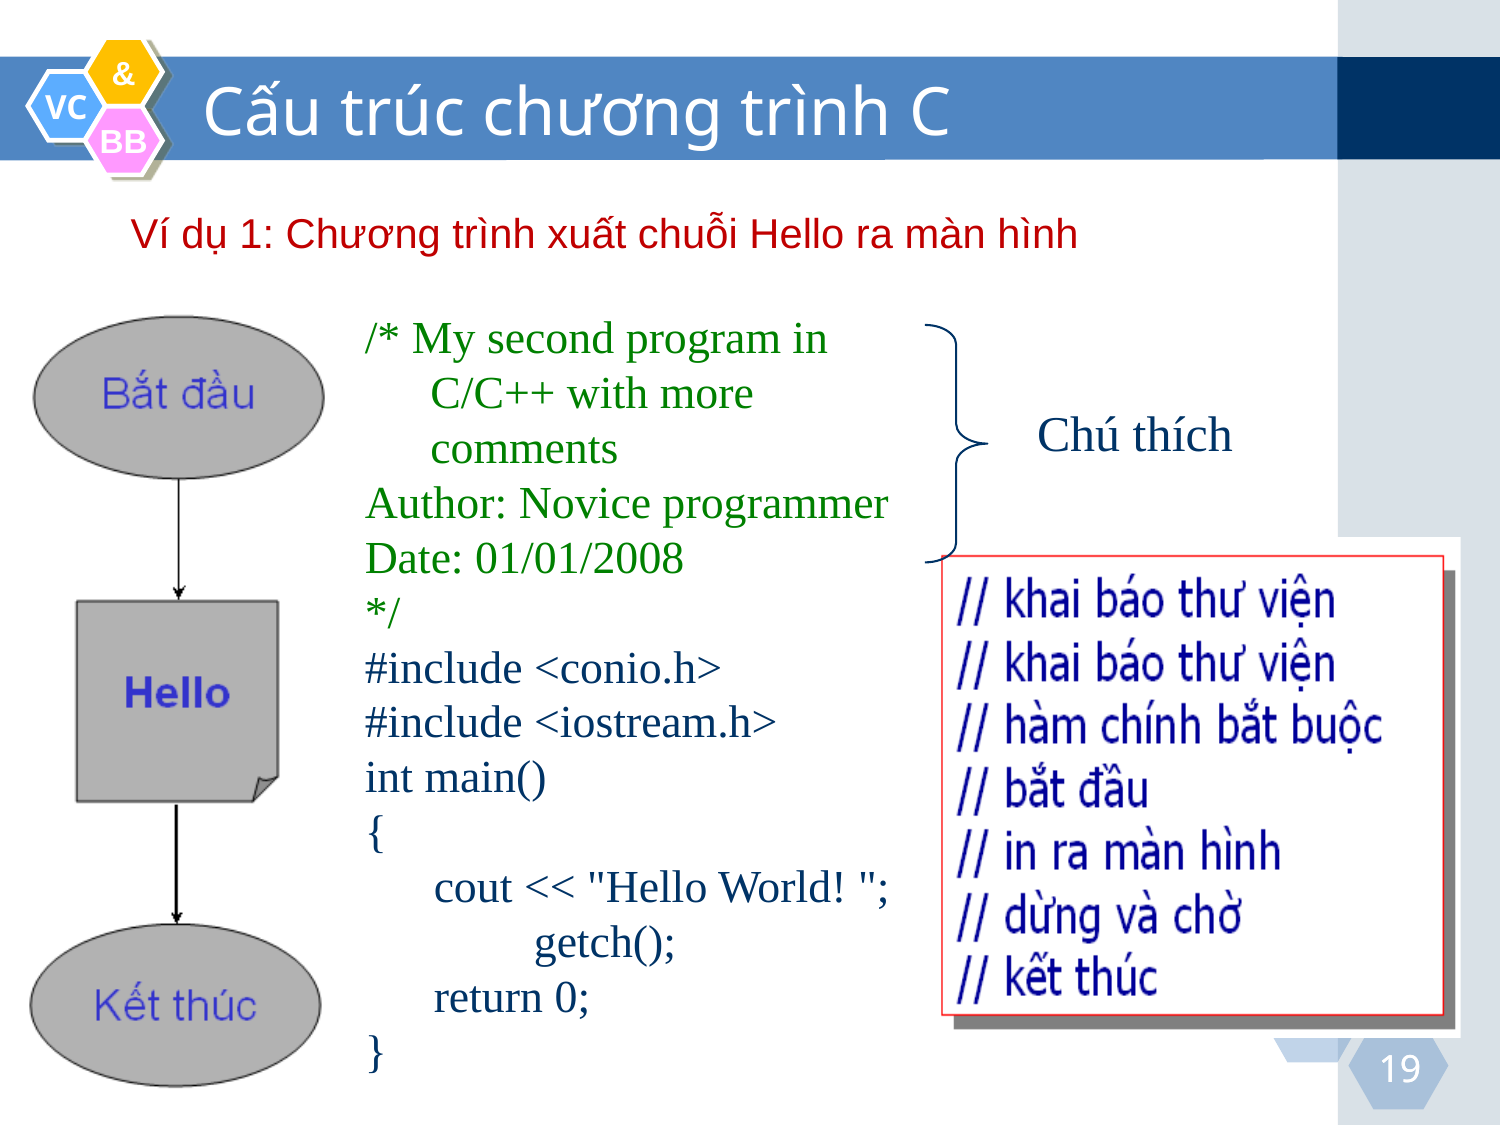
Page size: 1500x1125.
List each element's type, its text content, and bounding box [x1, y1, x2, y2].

text_box Cấu trúc chương trình C [187, 62, 1288, 155]
picture [937, 537, 1461, 1038]
picture [0, 312, 351, 1096]
text_box Ví dụ 1: Chương trình xuất chuỗi Hello ra màn hình [115, 199, 1095, 265]
text_box [924, 324, 988, 563]
text_box /* My second program in C/C++ with more comments Author: Novice programmer Date: 01/01/2008 */ #include <conio.h> #include <iostream.h> int main() { cout << "Hello World! "; getch(); return 0; } [350, 299, 916, 1085]
text_box Chú thích [1022, 394, 1300, 469]
